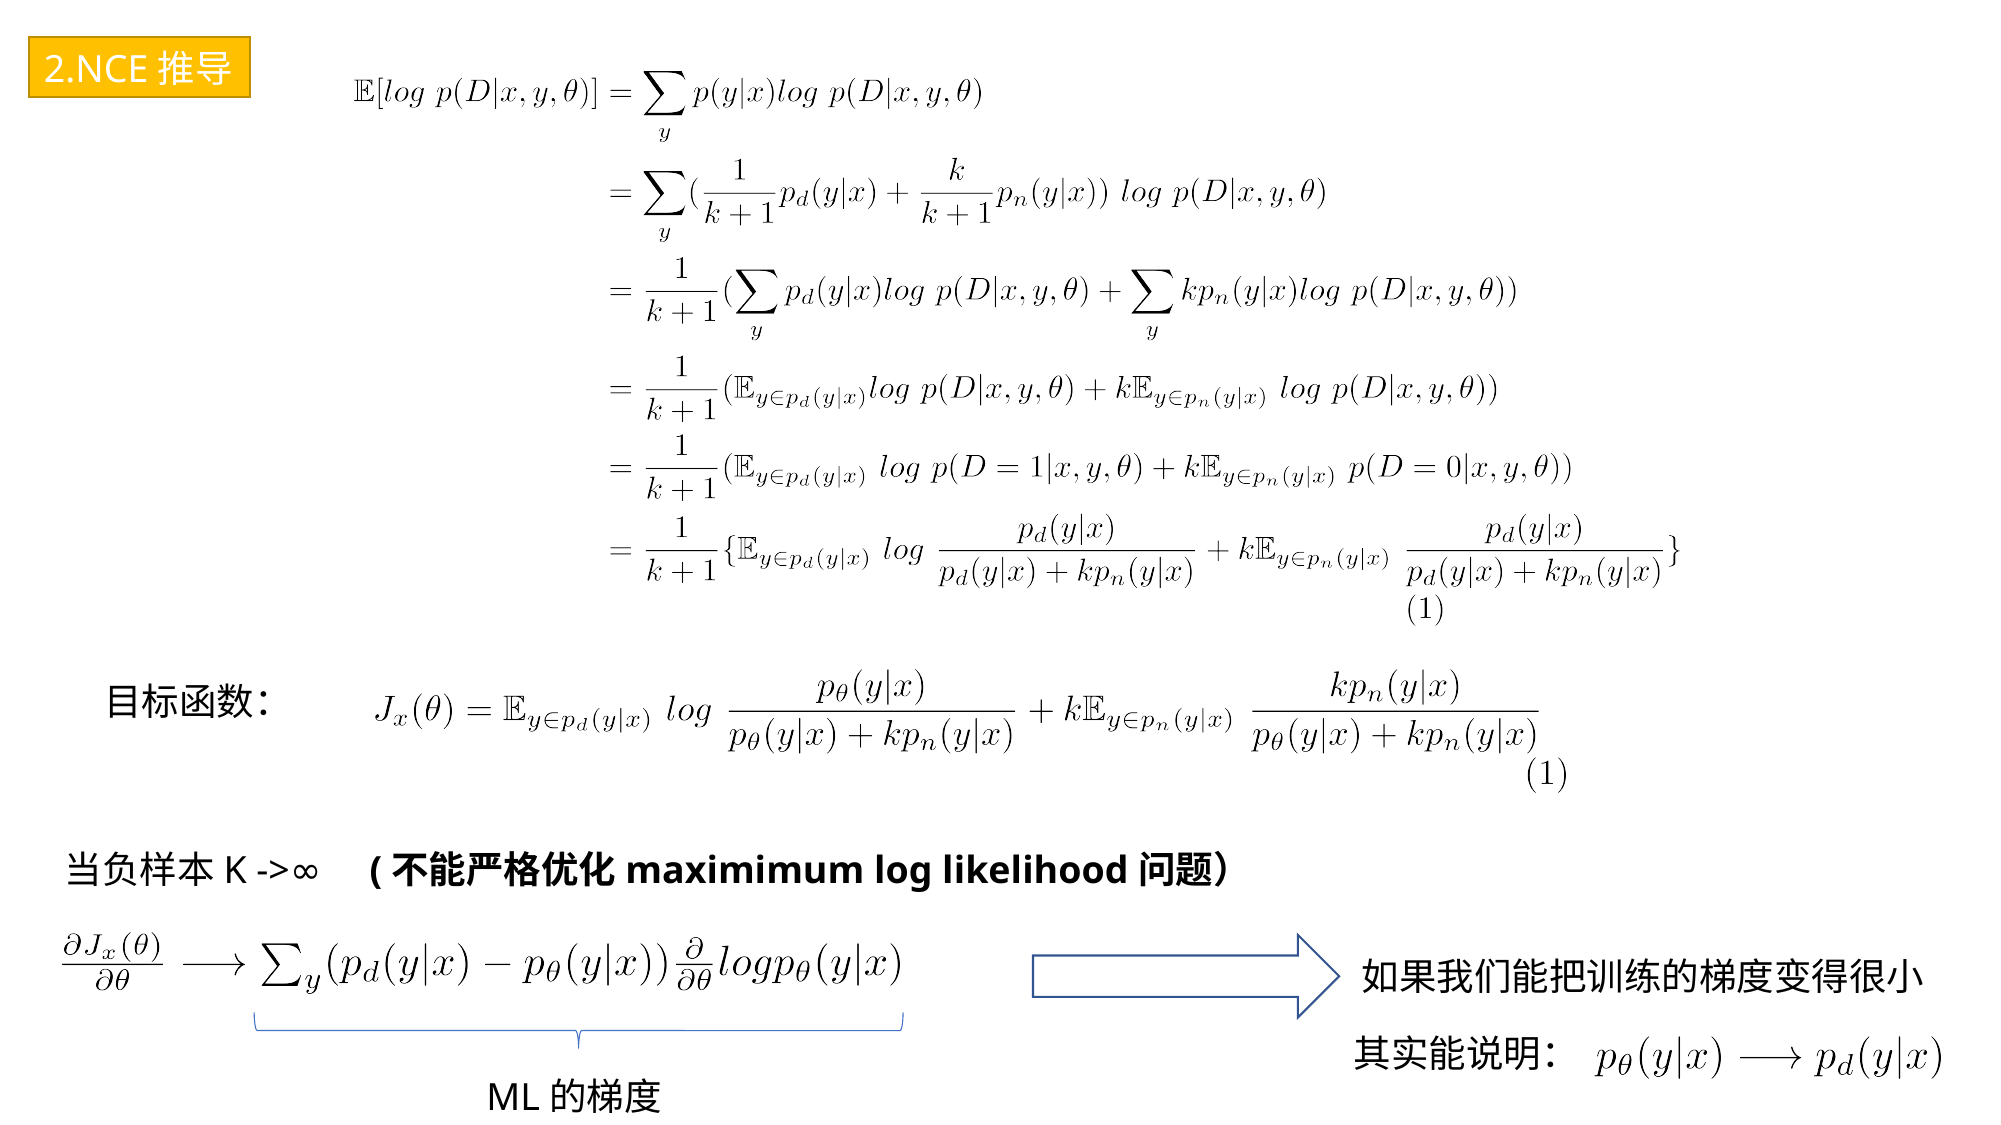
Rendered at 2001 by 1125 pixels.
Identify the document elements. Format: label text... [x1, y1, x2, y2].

picture [354, 71, 1680, 627]
picture [375, 669, 1566, 793]
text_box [1339, 1023, 1941, 1084]
text_box ML的梯度 [471, 1065, 686, 1125]
text_box 目标函数： [89, 670, 330, 731]
text_box 如果我们能把训练的梯度变得很小 [1346, 945, 1960, 1006]
text_box [1031, 932, 1341, 1020]
text_box 2.NCE推导 [28, 36, 251, 98]
picture [61, 932, 900, 994]
text_box [253, 1012, 904, 1049]
text_box (不能严格优化maximimum log likelihood问题） [354, 838, 1355, 899]
text_box 当负样本K ->∞ [49, 838, 354, 898]
